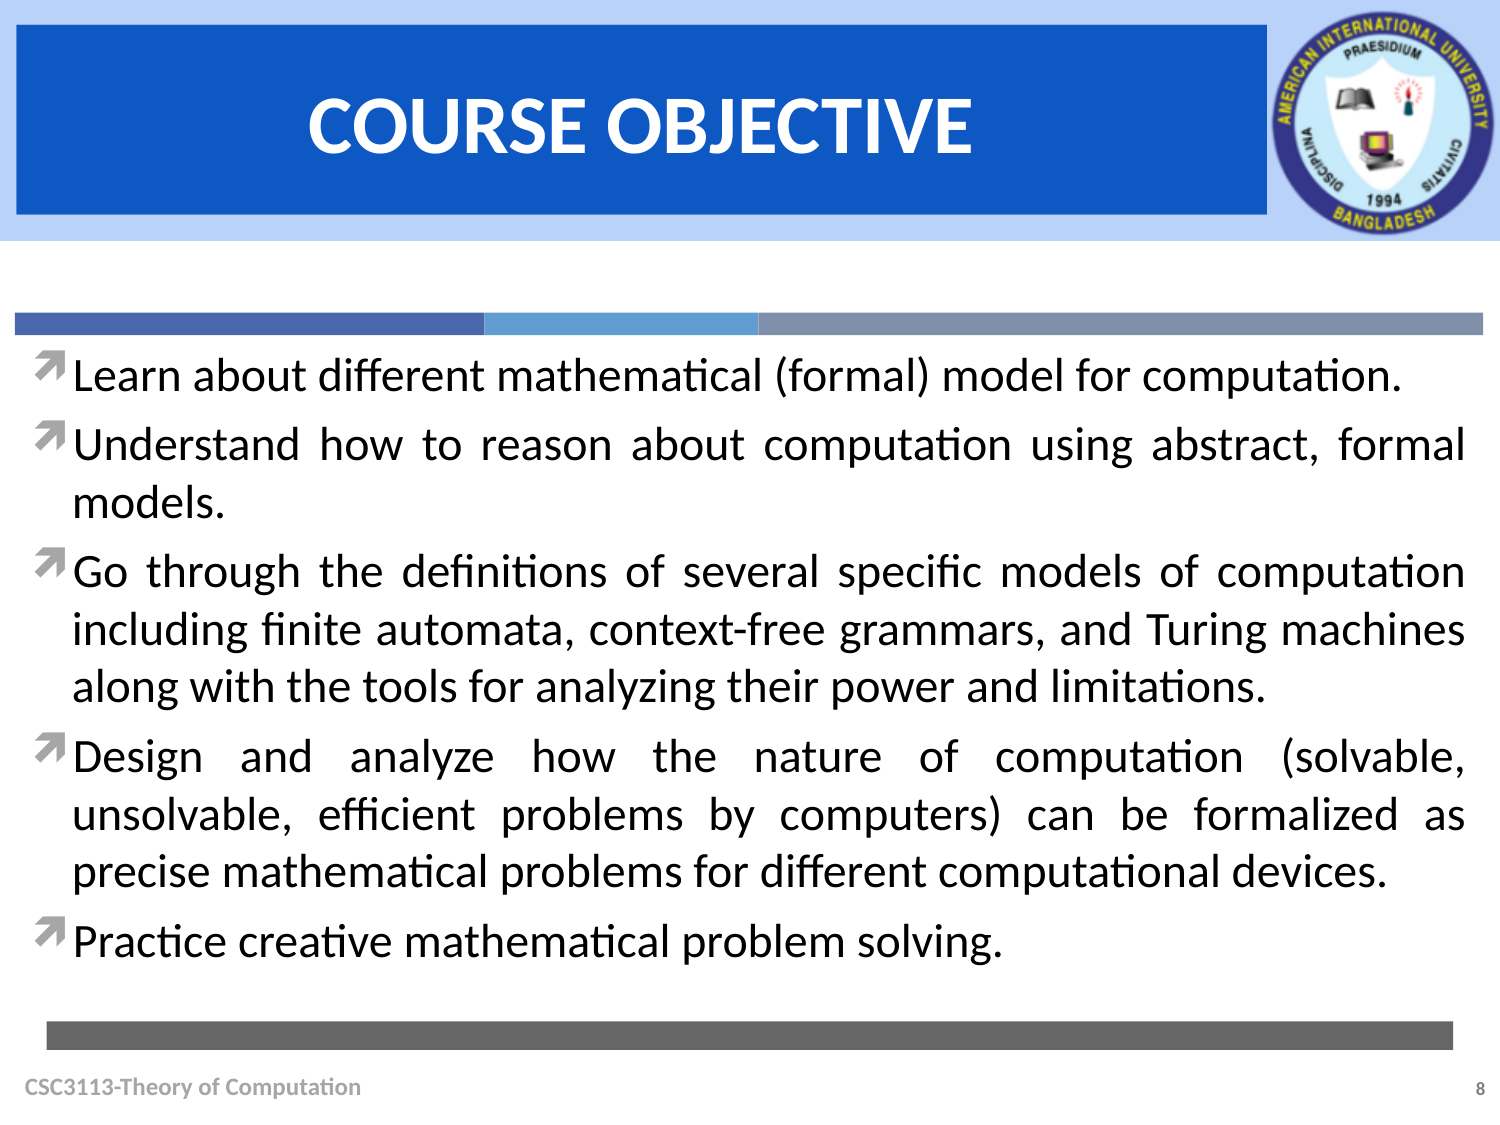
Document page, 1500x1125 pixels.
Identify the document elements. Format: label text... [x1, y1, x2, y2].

picture [1267, 6, 1500, 241]
footer CSC3113-Theory of Computation [10, 1055, 1015, 1116]
list Learn about different mathematical (formal) model for computation. Understand how to reason about computation using abstract, formal models. Go through the definitions of several specific models of computation including finite automata, context-free grammars, and Turing machines along with the tools for analyzing their power and limitations. Design and analyze how the nature of computation (solvable, unsolvable, efficient problems by computers) can be formalized as precise mathematical problems for different computational devices. Practice creative mathematical problem solving. [16, 335, 1484, 1016]
